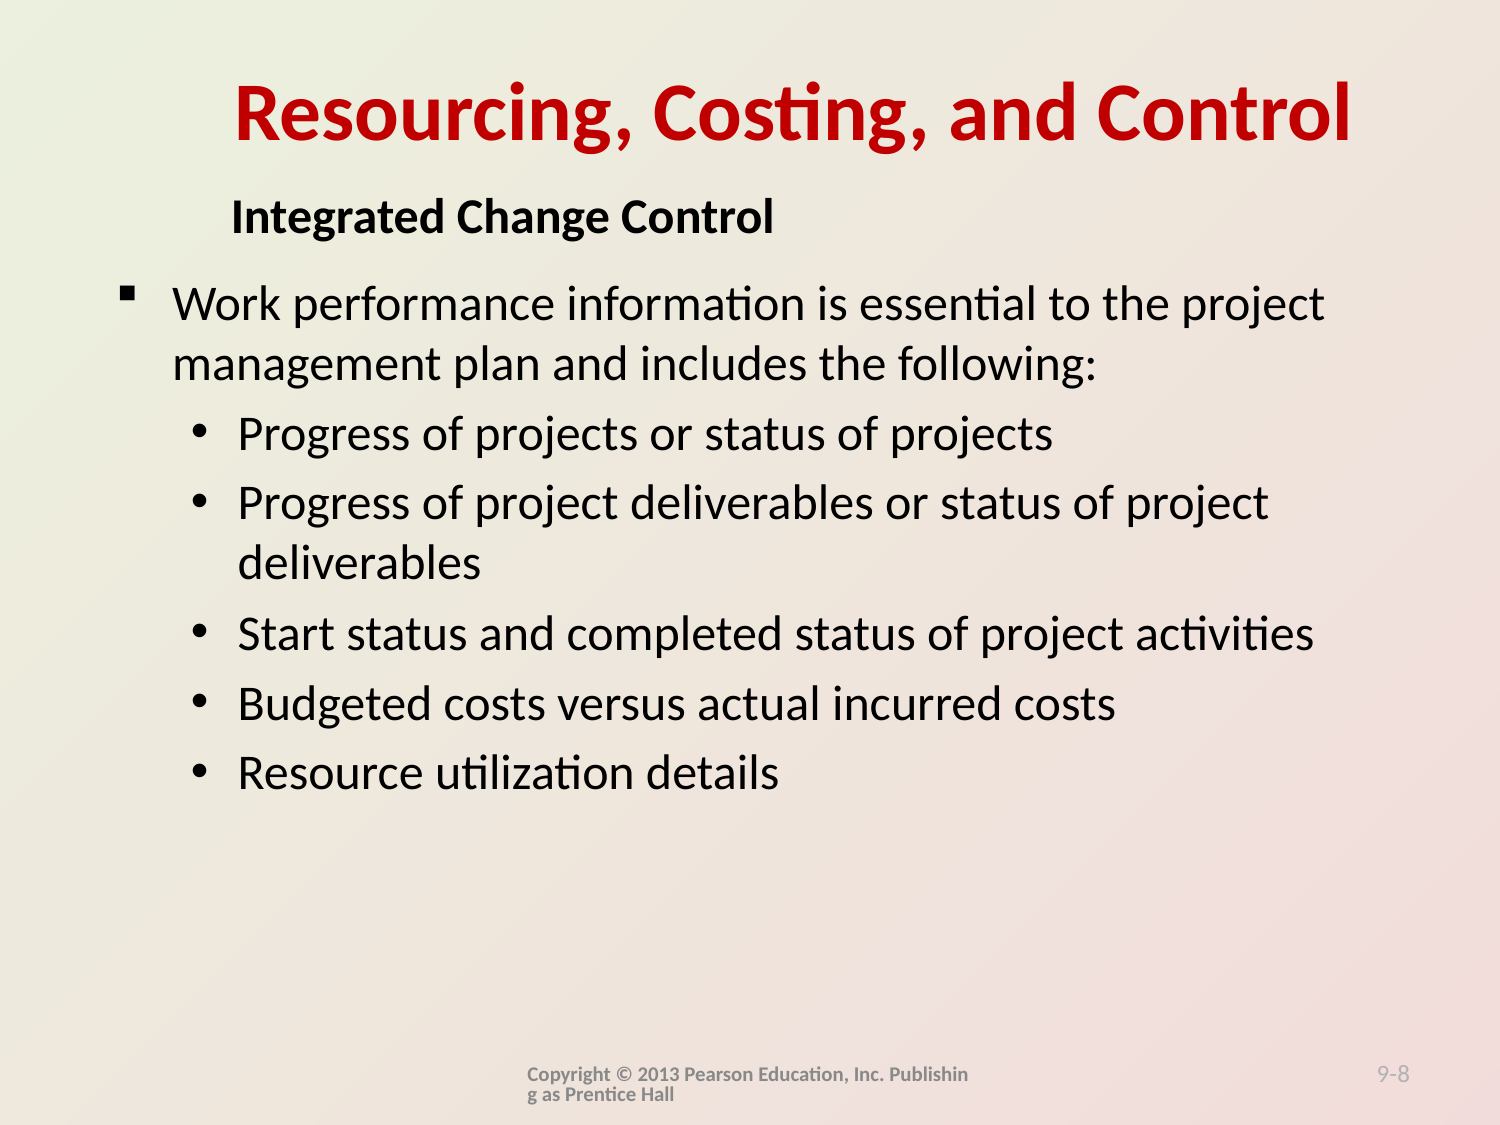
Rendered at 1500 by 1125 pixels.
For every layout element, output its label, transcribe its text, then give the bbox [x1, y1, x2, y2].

list Work performance information is essential to the project management plan and includes the following: Progress of projects or status of projects Progress of project deliverables or status of project deliverables Start status and completed status of project activities Budgeted costs versus actual incurred costs Resource utilization details [100, 262, 1426, 1006]
slide_number 9-8 [1074, 1042, 1425, 1103]
list Integrated Change Control [215, 175, 1270, 236]
footer Copyright © 2013 Pearson Education, Inc. Publishing as Prentice Hall [512, 1042, 988, 1103]
